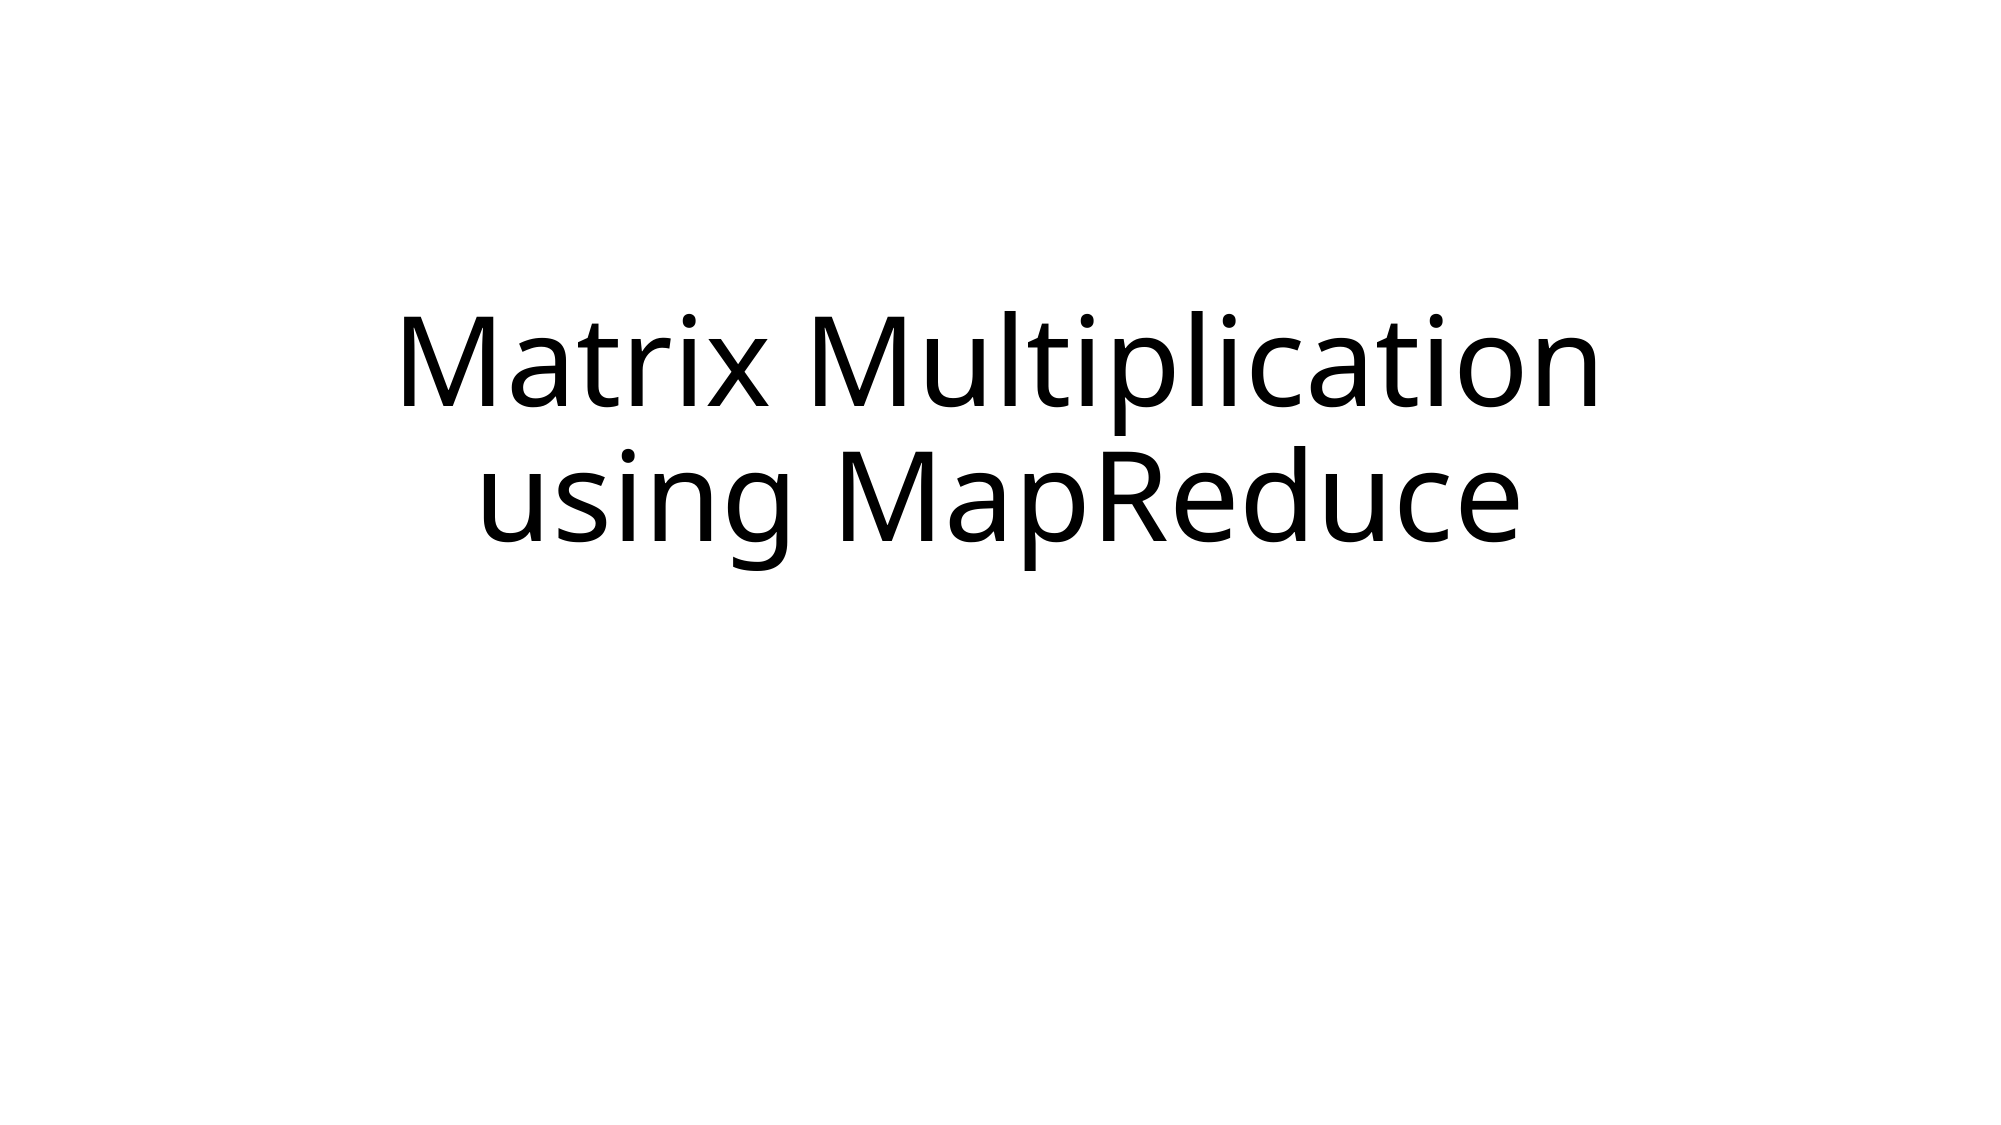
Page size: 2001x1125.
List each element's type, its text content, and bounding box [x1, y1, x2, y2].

title Matrix Multiplication using MapReduce [249, 184, 1750, 576]
